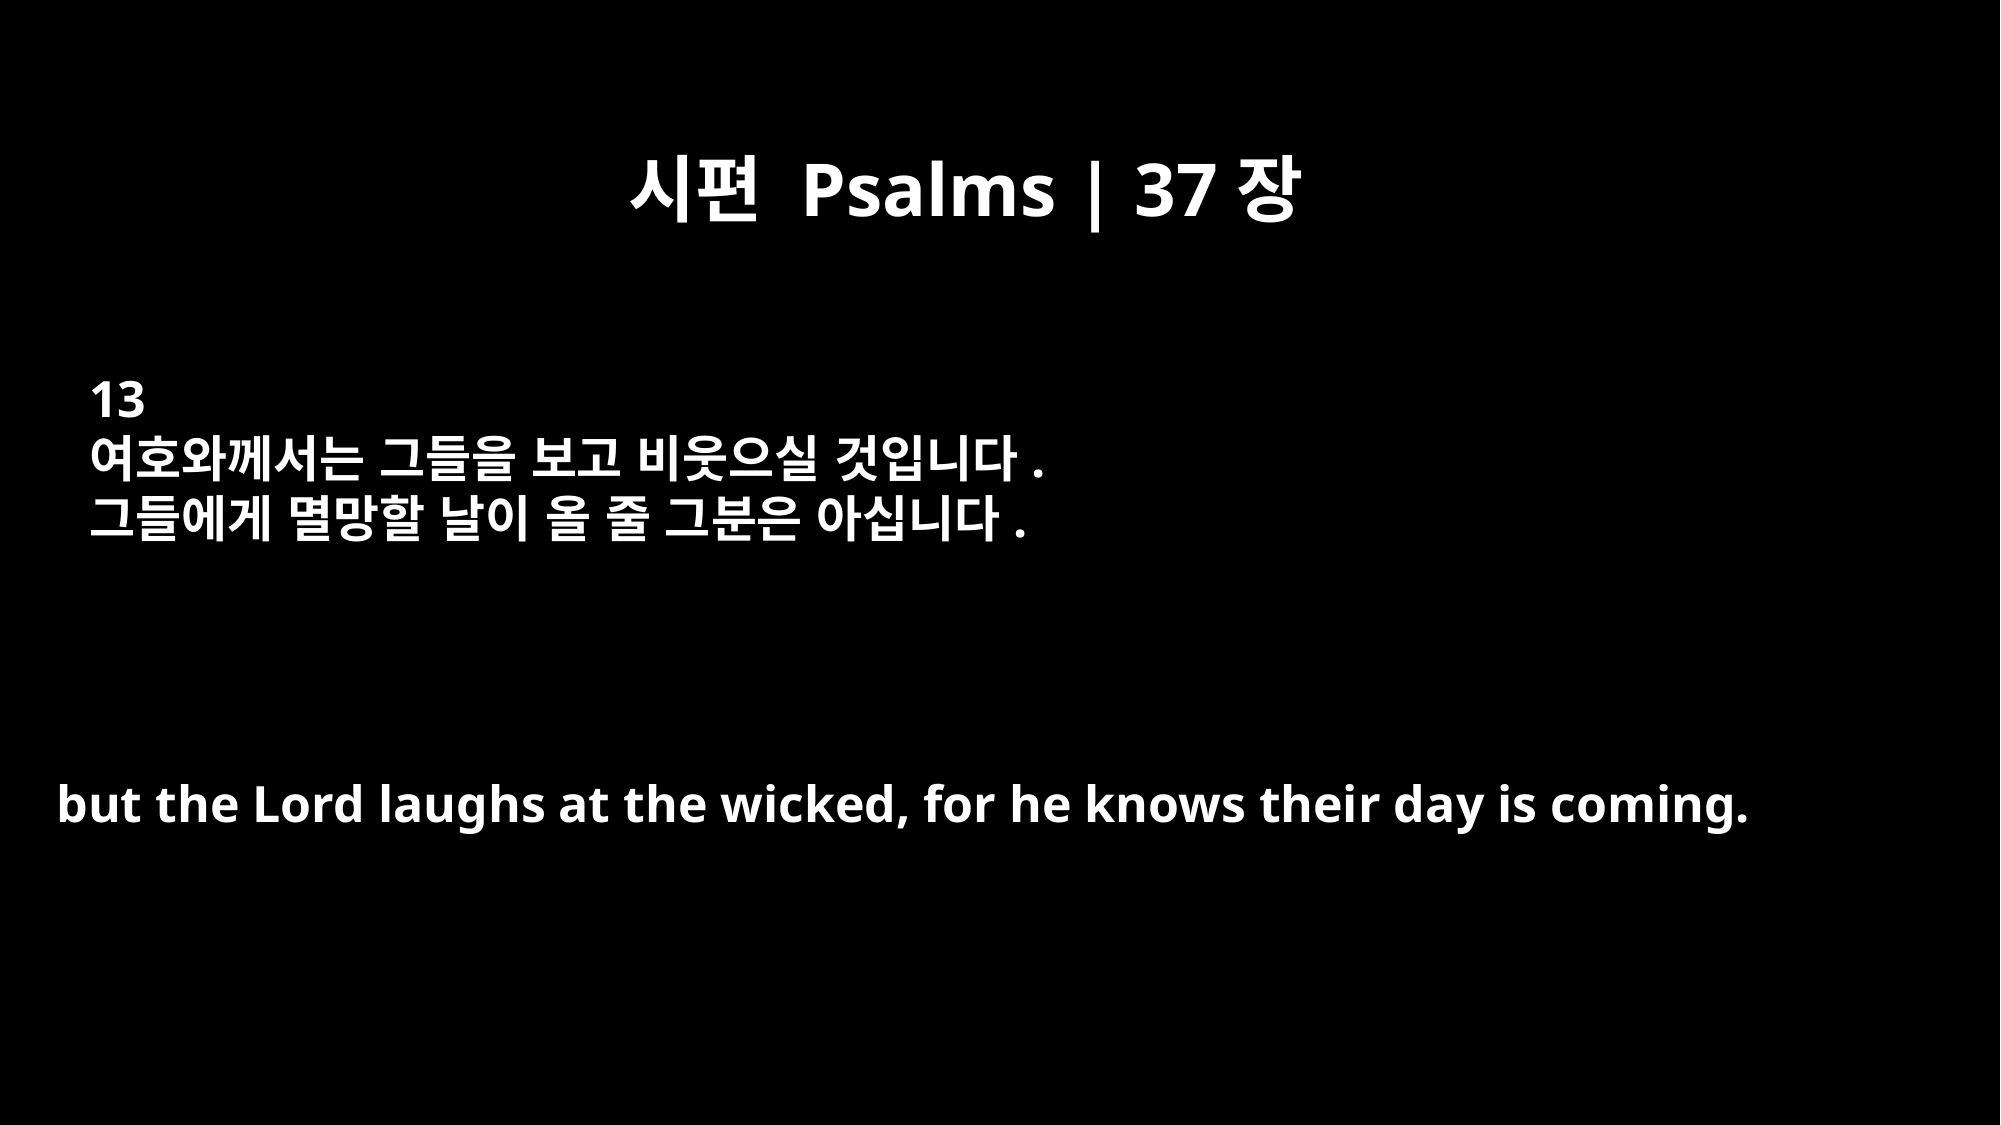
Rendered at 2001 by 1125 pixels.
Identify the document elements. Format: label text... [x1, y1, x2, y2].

text_box 시편 Psalms | 37장 [613, 136, 1319, 239]
text_box 13 여호와께서는 그들을 보고 비웃으실 것입니다. 그들에게 멸망할 날이 올 줄 그분은 아십니다. [74, 359, 1074, 555]
text_box but the Lord laughs at the wicked, for he knows their day is coming. [41, 764, 1766, 840]
